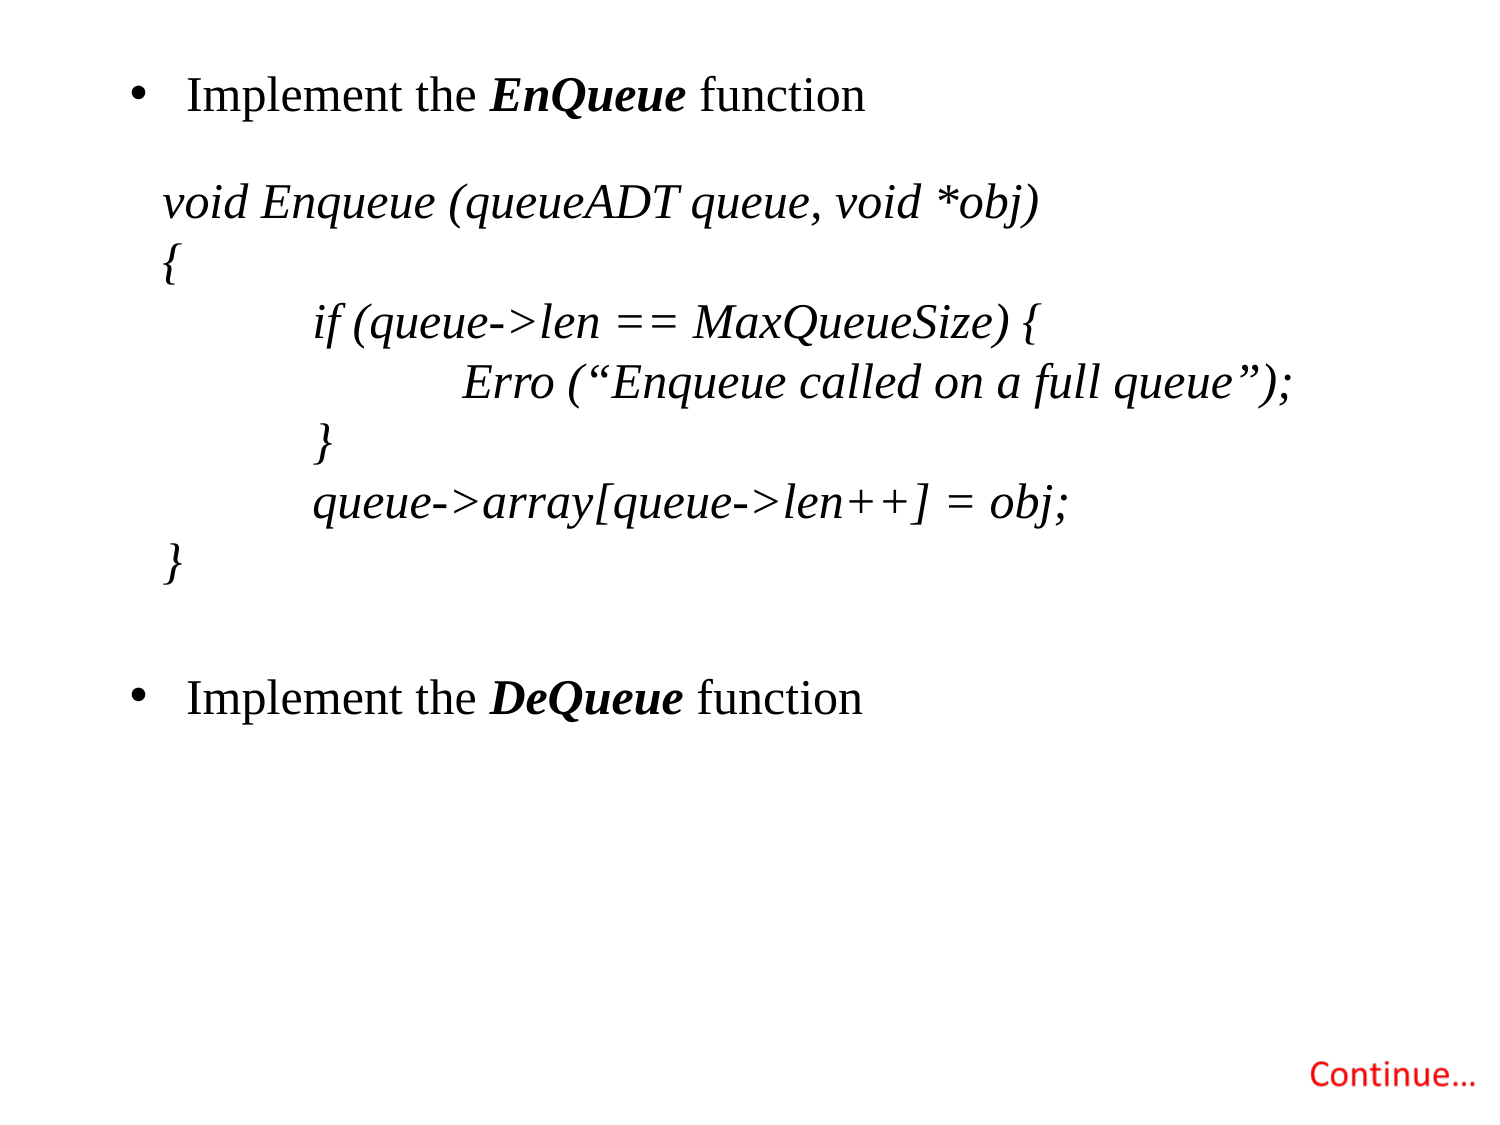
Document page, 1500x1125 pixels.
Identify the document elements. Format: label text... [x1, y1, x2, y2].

text_box void Enqueue (queueADT queue, void *obj) { if (queue->len == MaxQueueSize) { Erro (“Enqueue called on a full queue”); } queue->array[queue->len++] = obj; } [147, 160, 1400, 596]
text_box Implement the EnQueue function [115, 54, 882, 130]
picture [1285, 1037, 1500, 1120]
text_box Implement the DeQueue function [115, 656, 879, 732]
